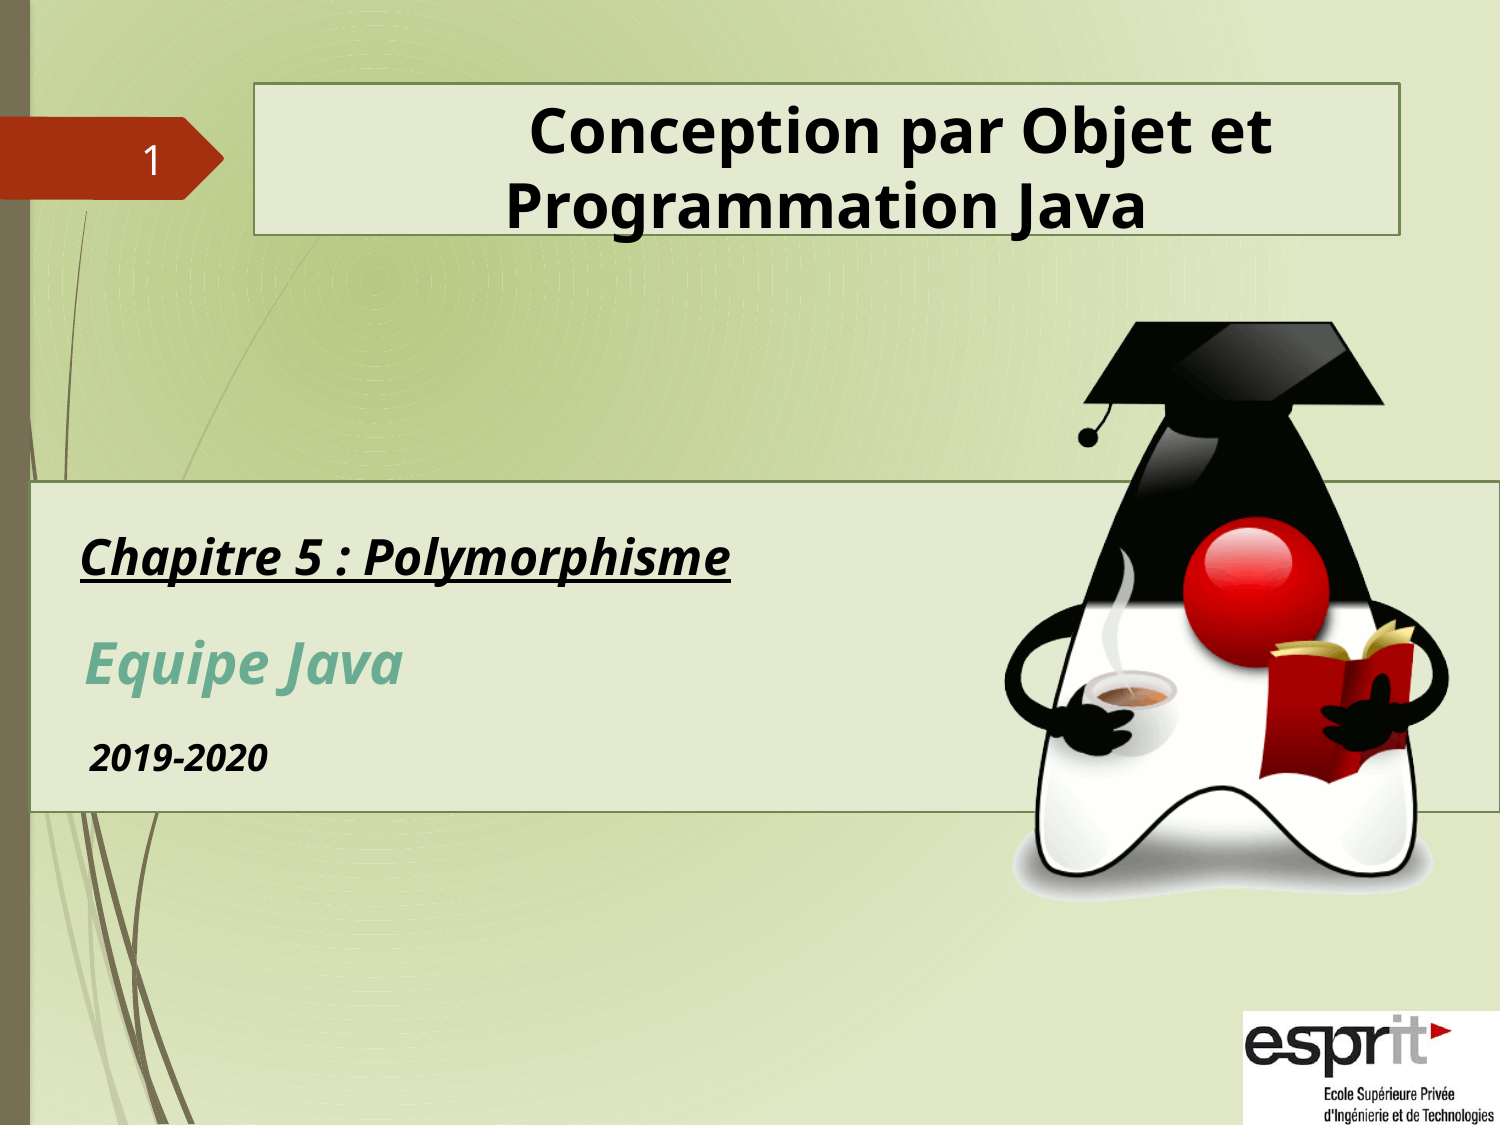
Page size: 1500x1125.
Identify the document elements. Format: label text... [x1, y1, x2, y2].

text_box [29, 309, 1500, 919]
picture [1243, 1011, 1500, 1125]
slide_number 1 [83, 129, 180, 190]
title Conception par Objet et Programmation Java [253, 82, 1401, 236]
